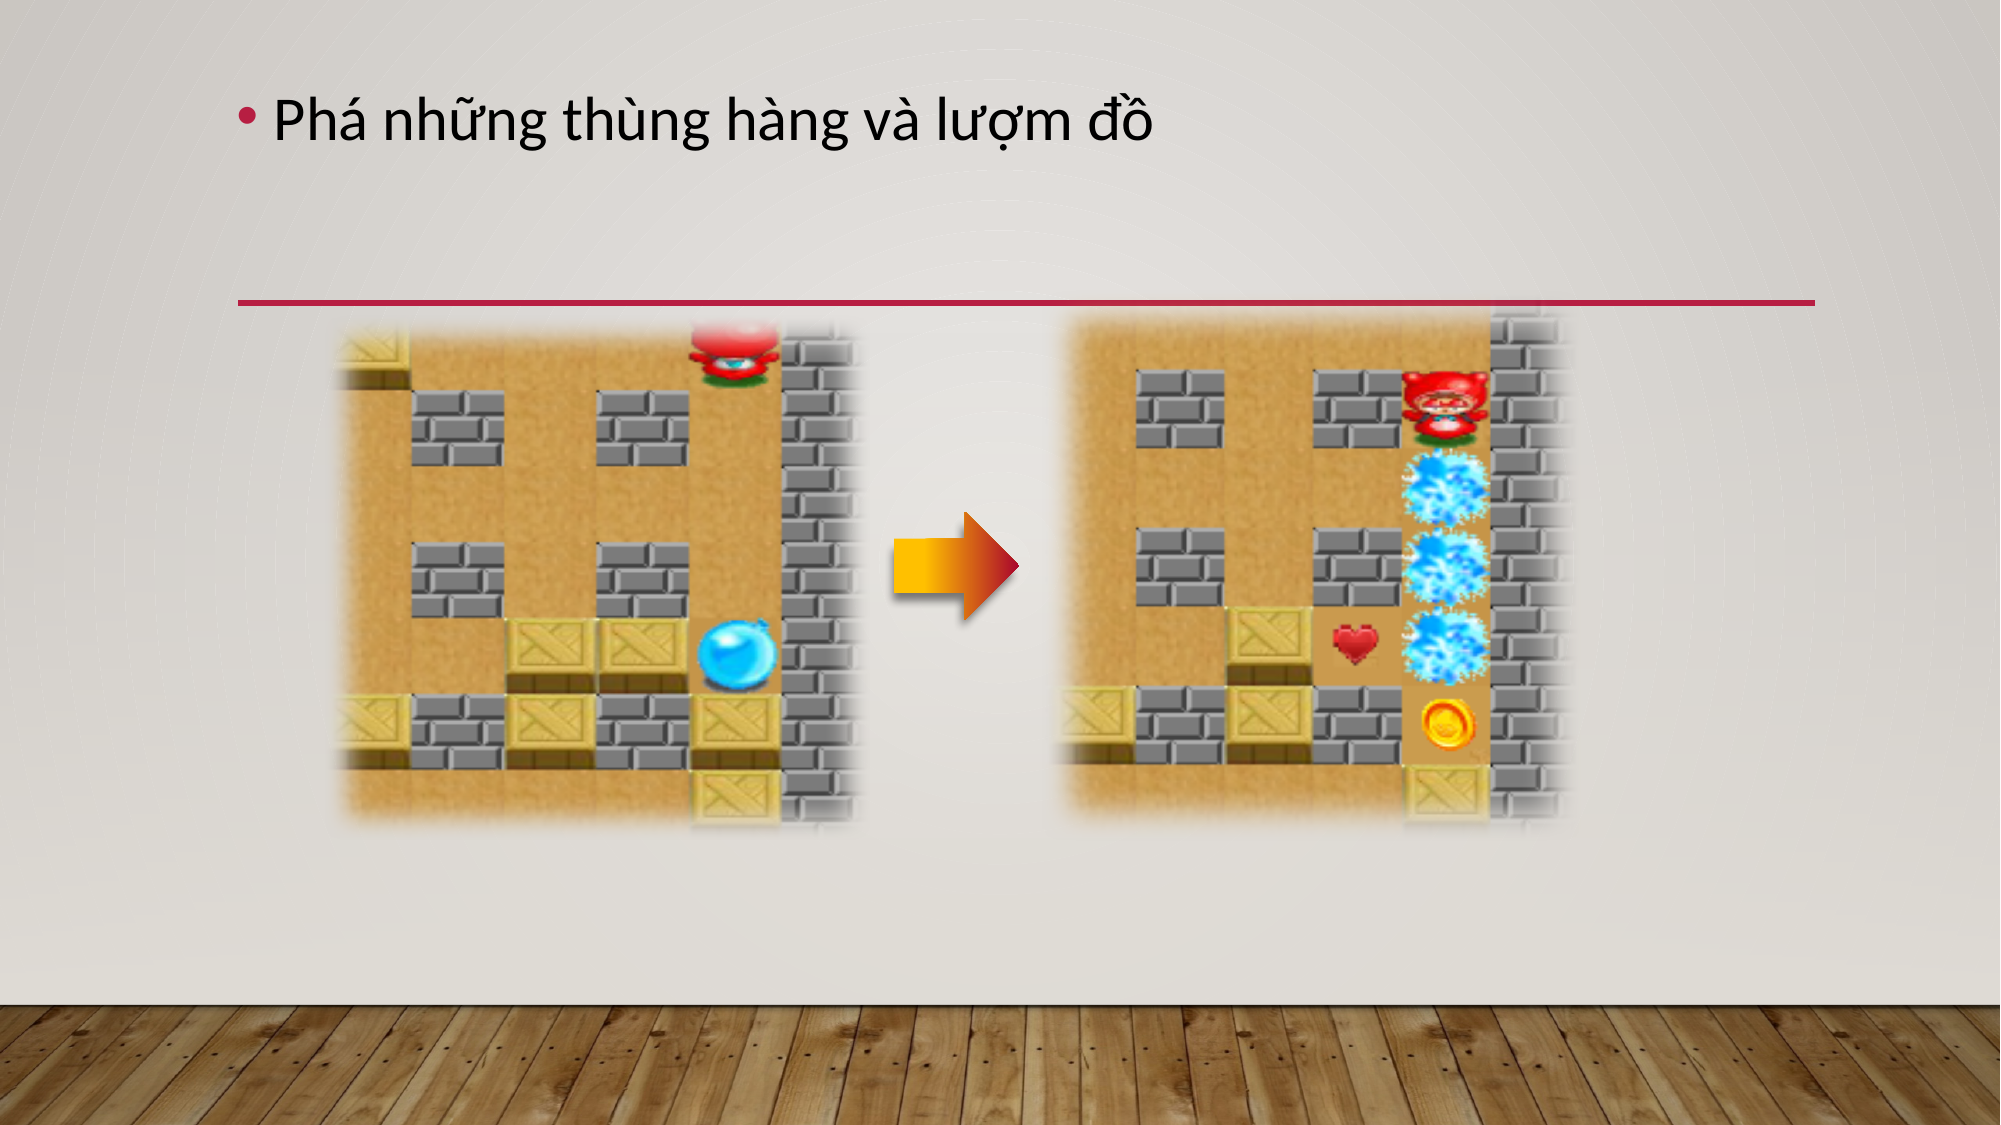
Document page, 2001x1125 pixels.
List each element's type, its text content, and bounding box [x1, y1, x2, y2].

list Phá những thùng hàng và lượm đồ [221, 55, 1815, 291]
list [1042, 290, 1581, 842]
picture [323, 314, 871, 842]
text_box [893, 511, 1020, 621]
picture [0, 1005, 2000, 1125]
